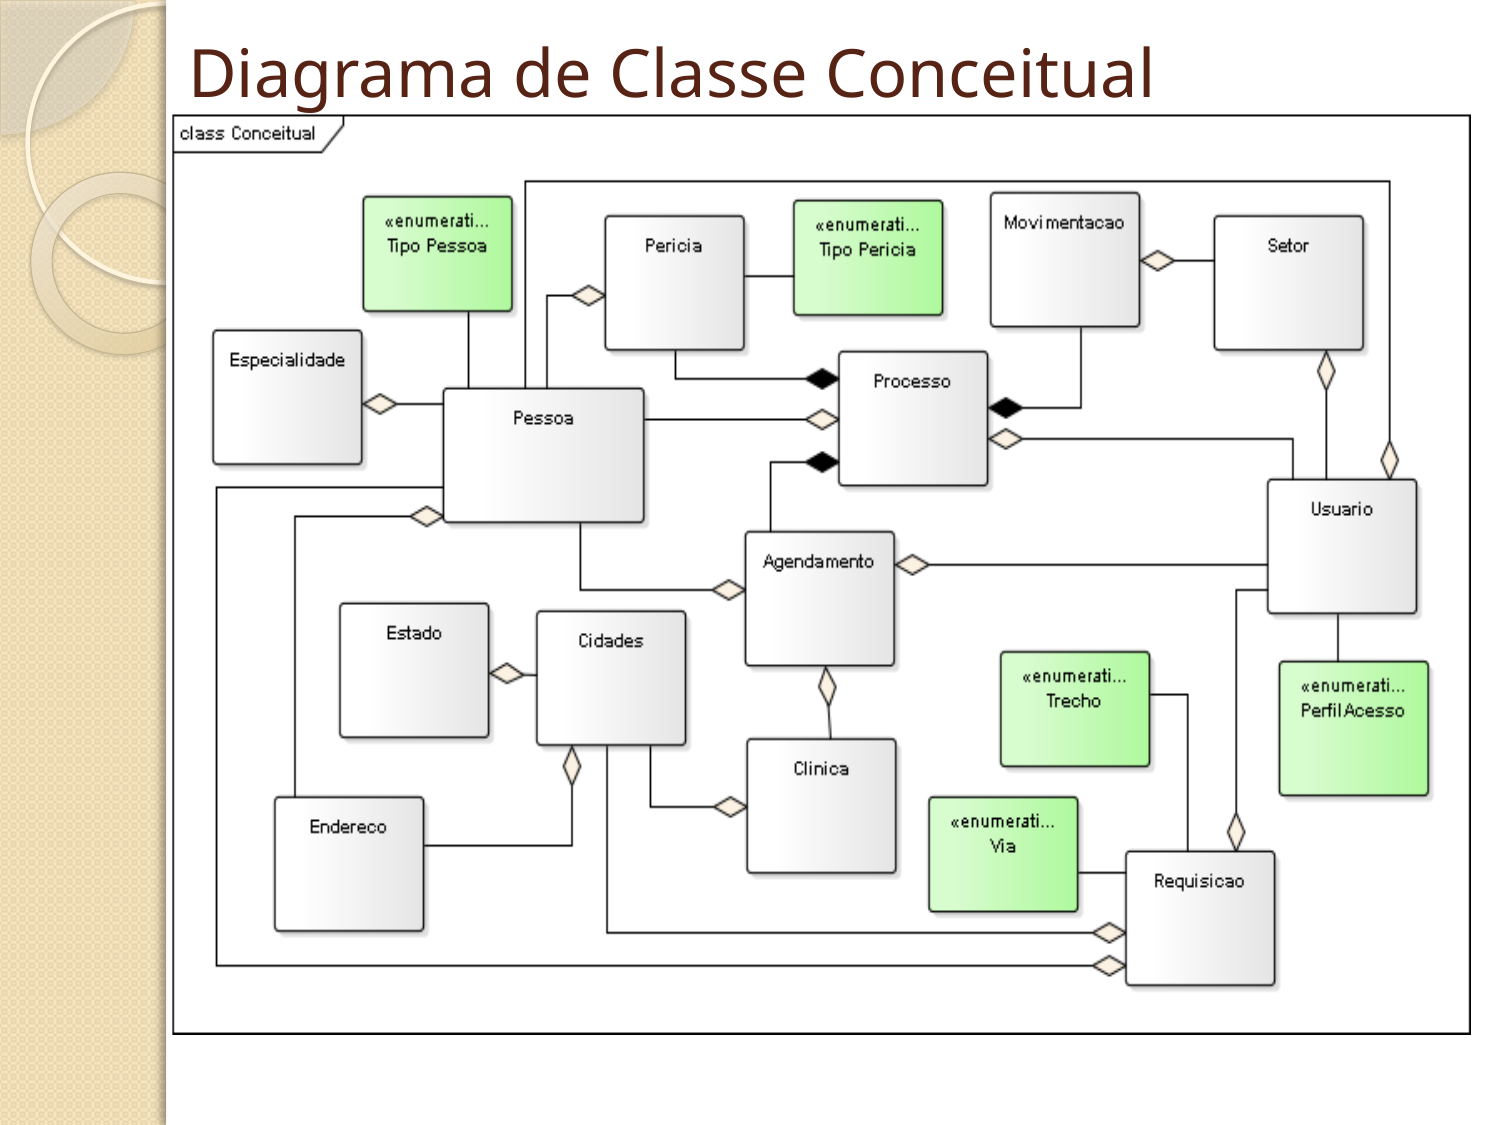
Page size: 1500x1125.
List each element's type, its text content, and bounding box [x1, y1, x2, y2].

title Diagrama de Classe Conceitual [171, 4, 1402, 110]
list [170, 113, 1471, 1036]
